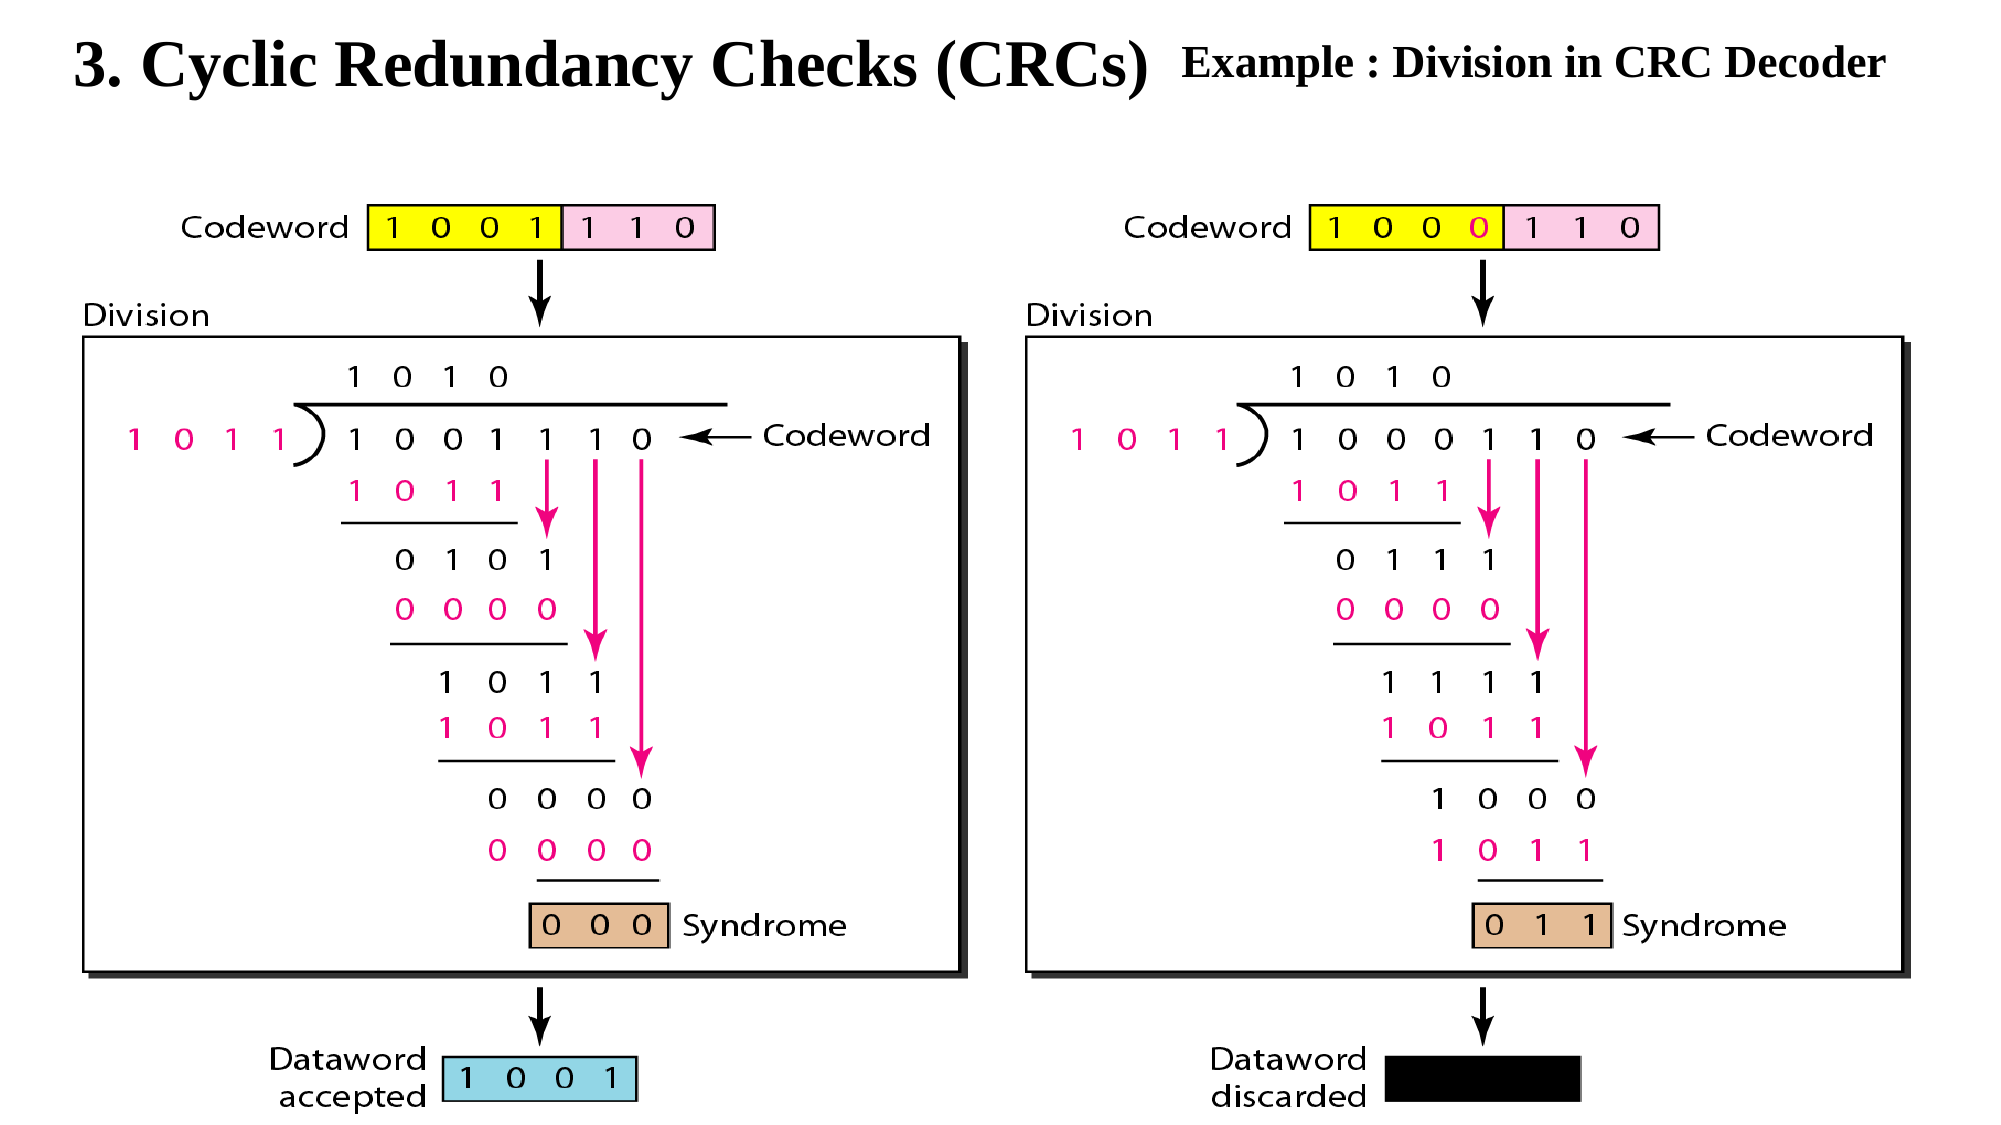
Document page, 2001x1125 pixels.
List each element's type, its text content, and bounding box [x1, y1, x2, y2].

text_box 3. Cyclic Redundancy Checks (CRCs) [0, 8, 1225, 112]
text_box Example : Division in CRC Decoder [1225, 23, 1941, 97]
picture [82, 203, 1914, 1117]
